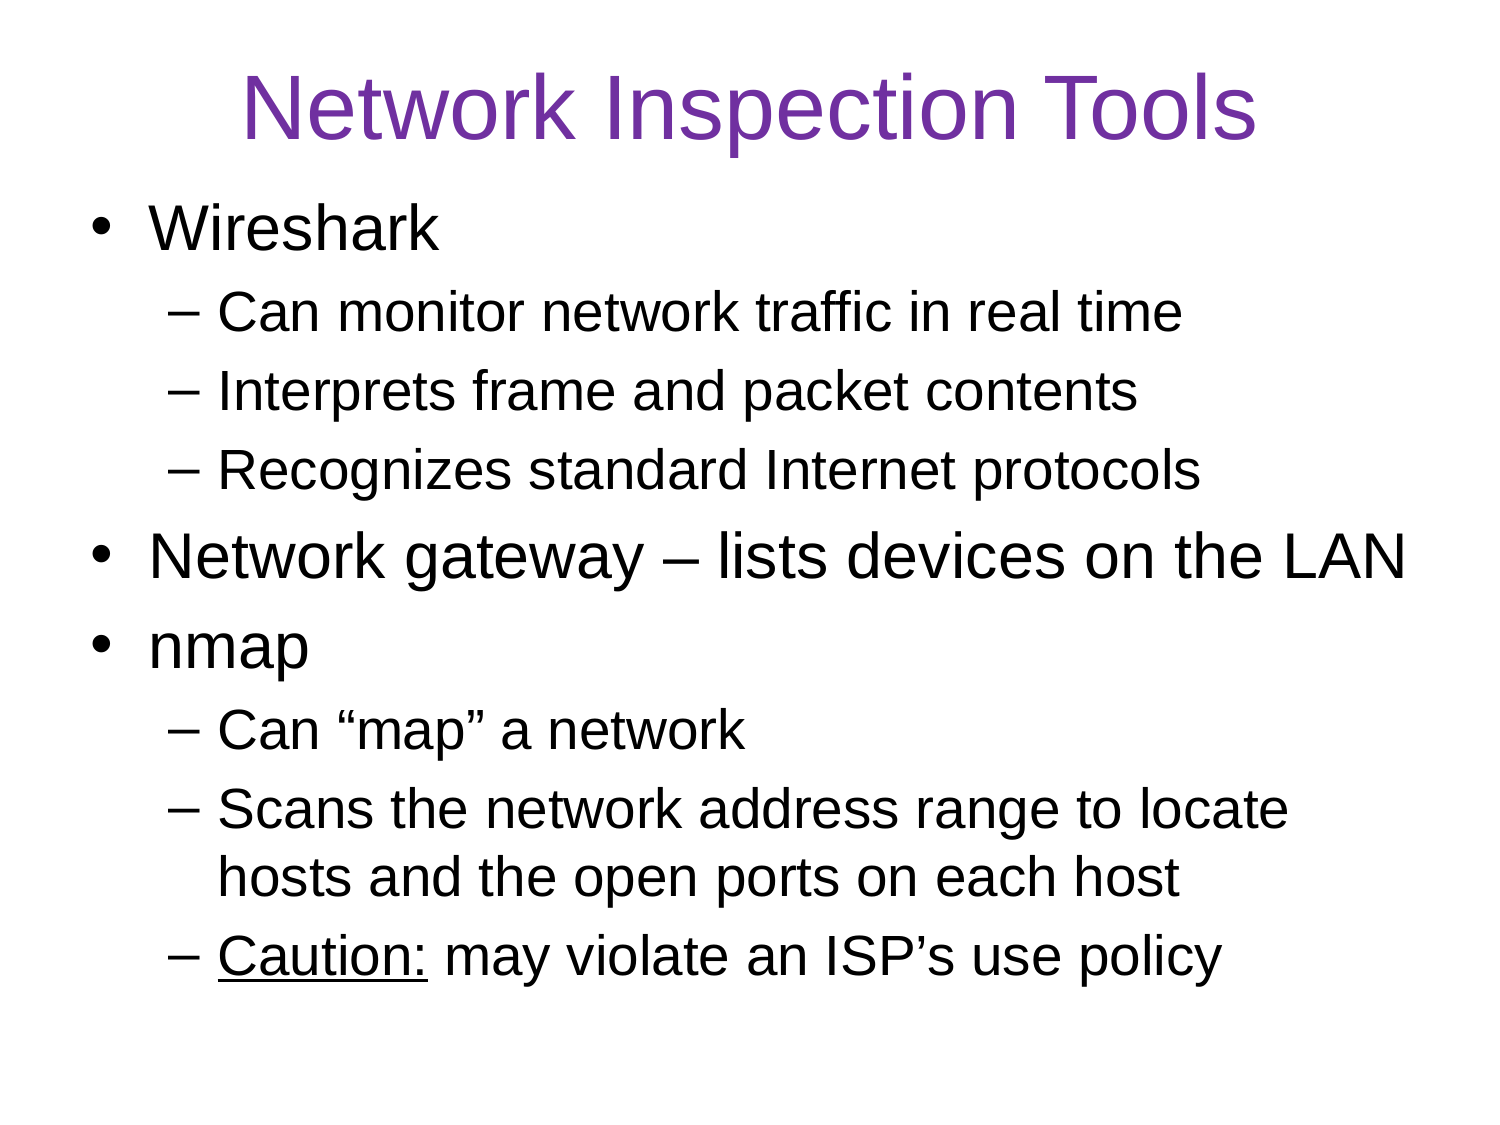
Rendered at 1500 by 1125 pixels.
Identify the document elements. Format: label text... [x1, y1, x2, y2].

title Network Inspection Tools [75, 24, 1425, 178]
list Wireshark Can monitor network traffic in real time Interprets frame and packet contents Recognizes standard Internet protocols Network gateway – lists devices on the LAN nmap Can “map” a network Scans the network address range to locate hosts and the open ports on each host Caution: may violate an ISP’s use policy [75, 178, 1425, 1005]
